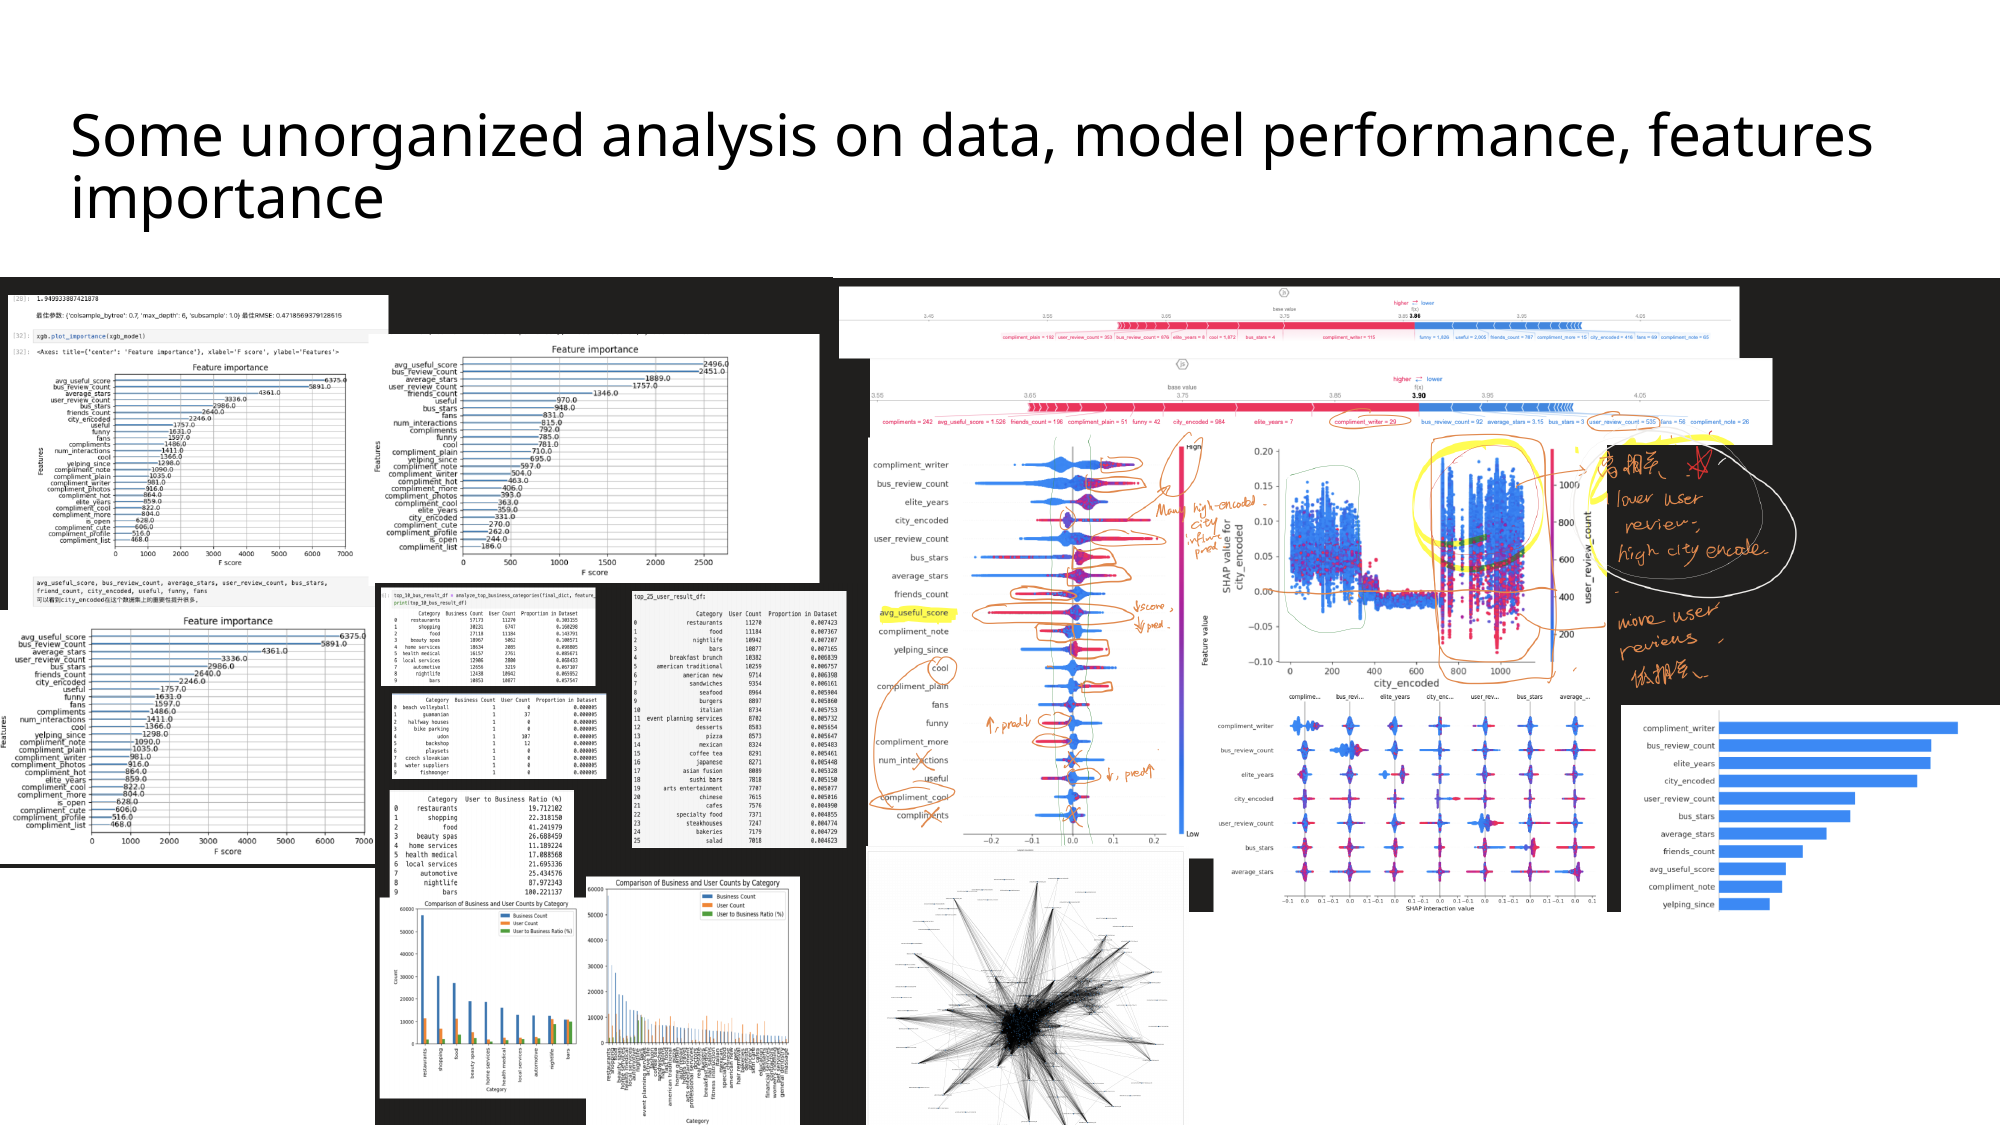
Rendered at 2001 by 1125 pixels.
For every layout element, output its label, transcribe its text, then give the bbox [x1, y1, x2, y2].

title Some unorganized analysis on data, model performance, features importance [55, 59, 2000, 277]
picture [0, 276, 2000, 1125]
